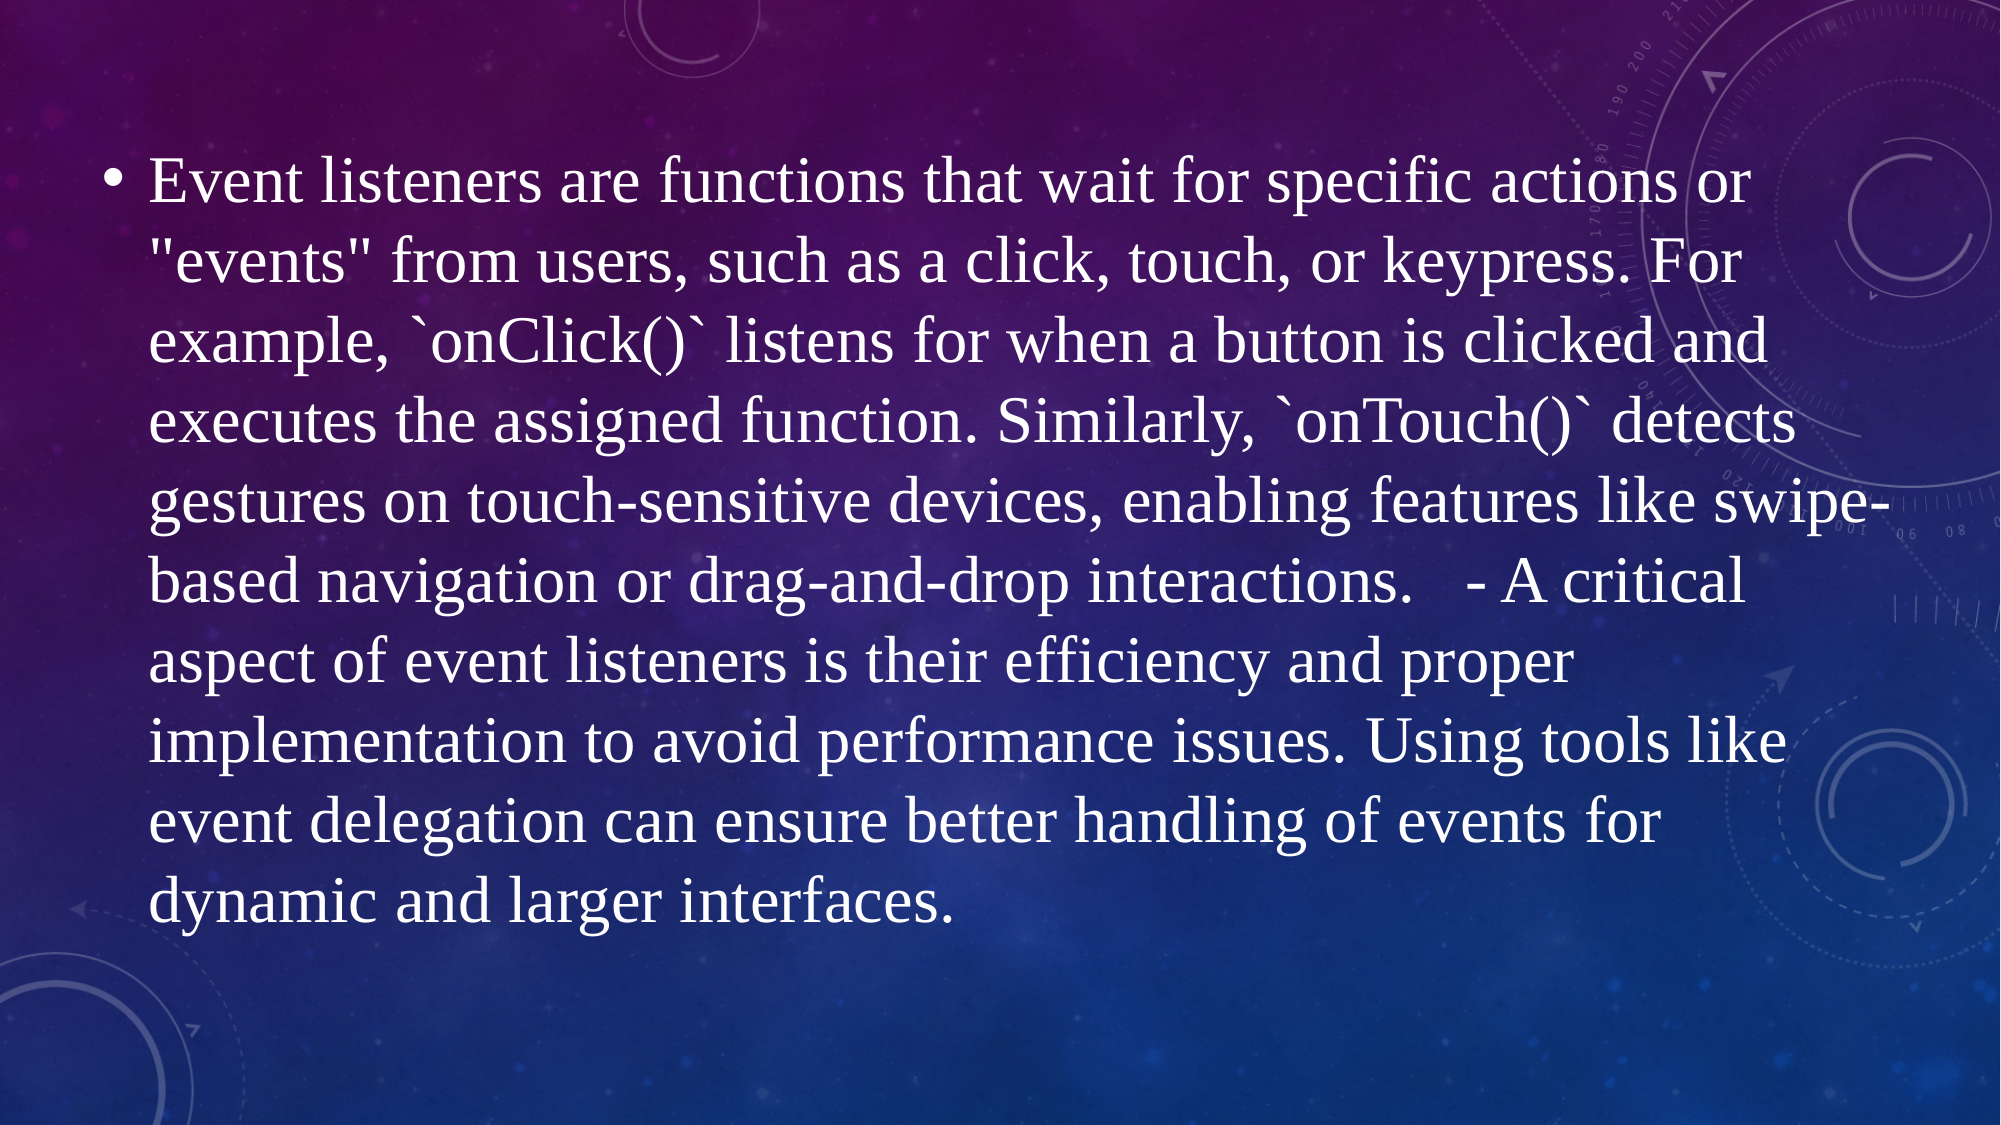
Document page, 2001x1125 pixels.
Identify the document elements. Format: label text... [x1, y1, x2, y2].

picture [0, 0, 2001, 1125]
list Event listeners are functions that wait for specific actions or "events" from users, such as a click, touch, or keypress. For example, `onClick()` listens for when a button is clicked and executes the assigned function. Similarly, `onTouch()` detects gestures on touch-sensitive devices, enabling features like swipe-based navigation or drag-and-drop interactions. - A critical aspect of event listeners is their efficiency and proper implementation to avoid performance issues. Using tools like event delegation can ensure better handling of events for dynamic and larger interfaces. [86, 236, 1914, 836]
